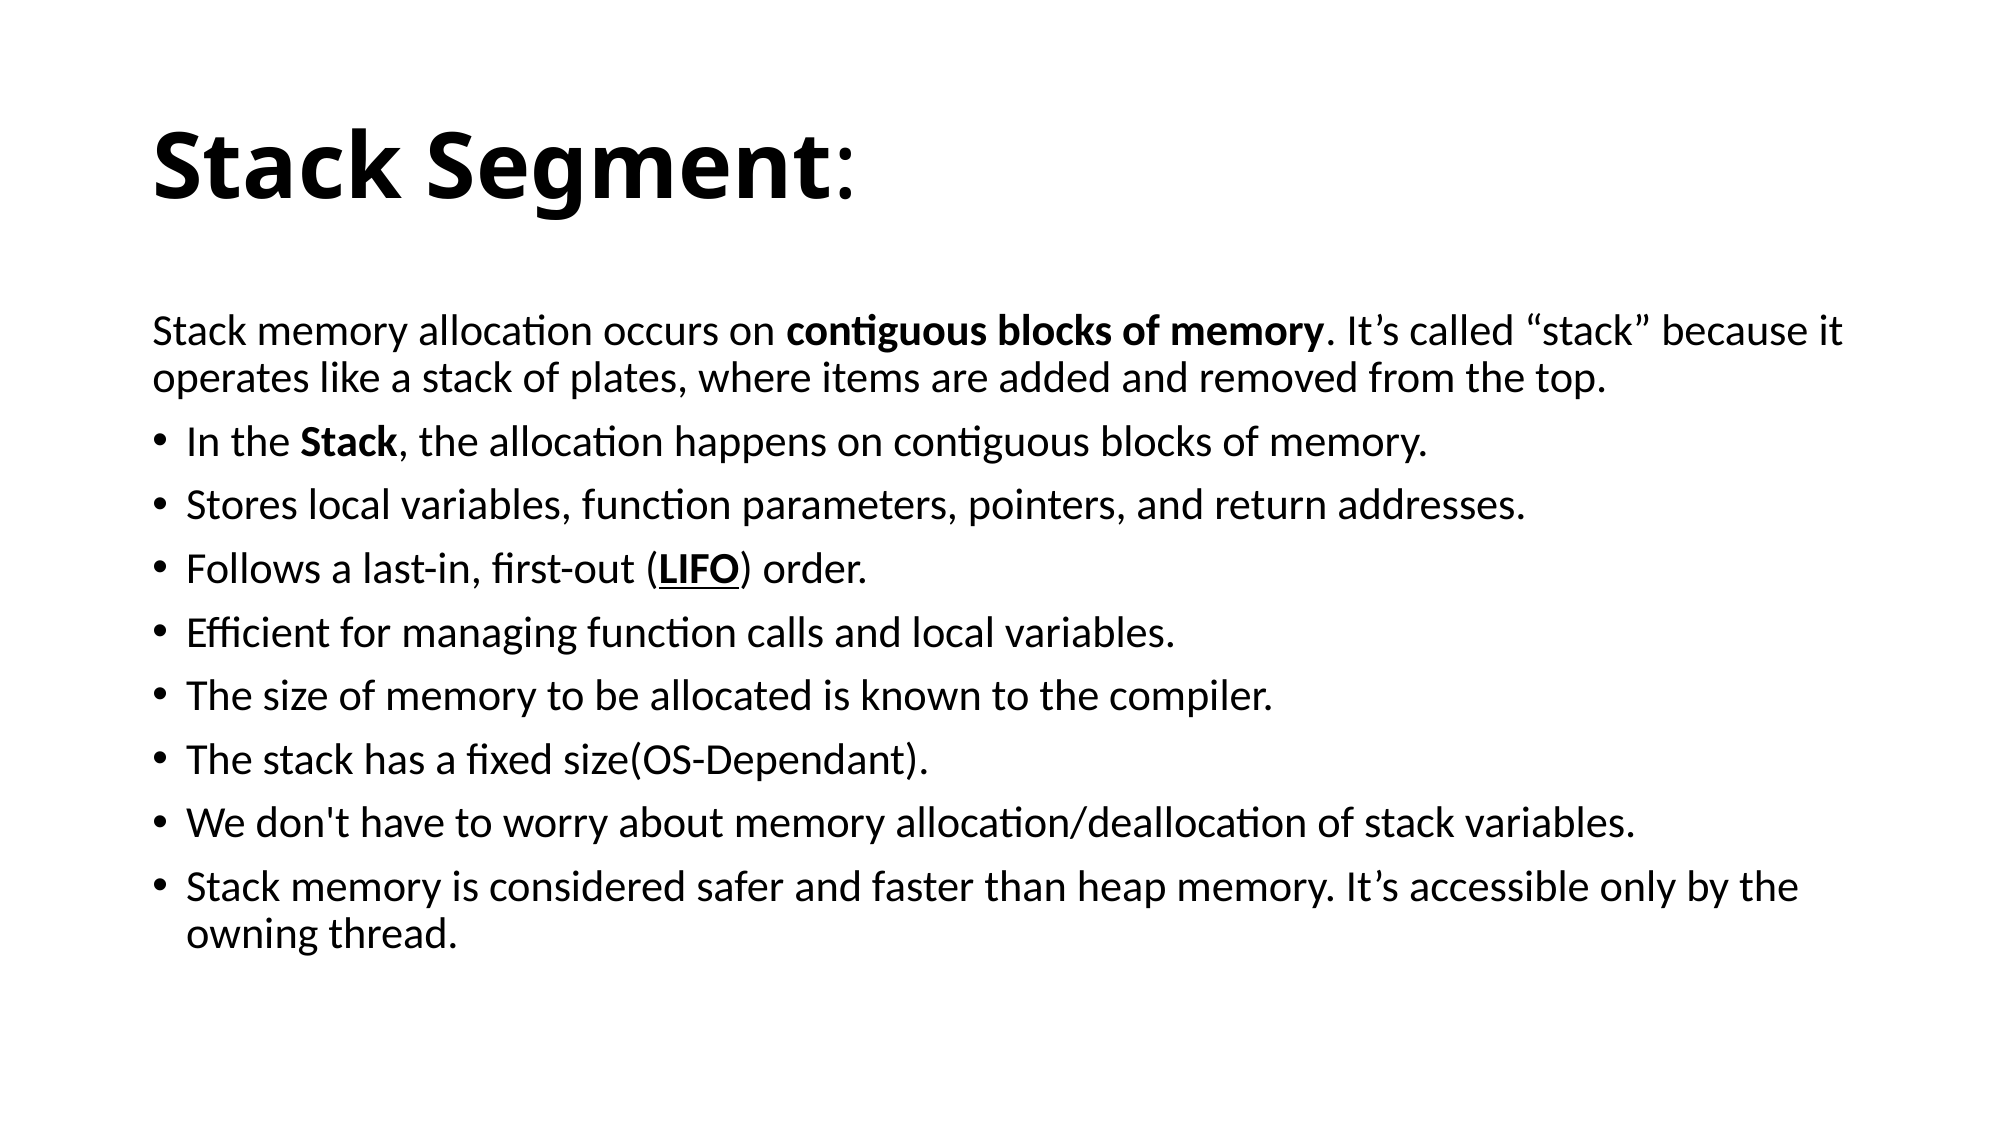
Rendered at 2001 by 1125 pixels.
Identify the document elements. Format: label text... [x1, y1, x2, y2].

title Stack Segment: [137, 59, 1863, 278]
list Stack memory allocation occurs on contiguous blocks of memory. It’s called “stack” because it operates like a stack of plates, where items are added and removed from the top. In the Stack, the allocation happens on contiguous blocks of memory. Stores local variables, function parameters, pointers, and return addresses. Follows a last-in, first-out (LIFO) order. Efficient for managing function calls and local variables. The size of memory to be allocated is known to the compiler. The stack has a fixed size(OS-Dependant). We don't have to worry about memory allocation/deallocation of stack variables. Stack memory is considered safer and faster than heap memory. It’s accessible only by the owning thread. [137, 299, 1863, 1014]
